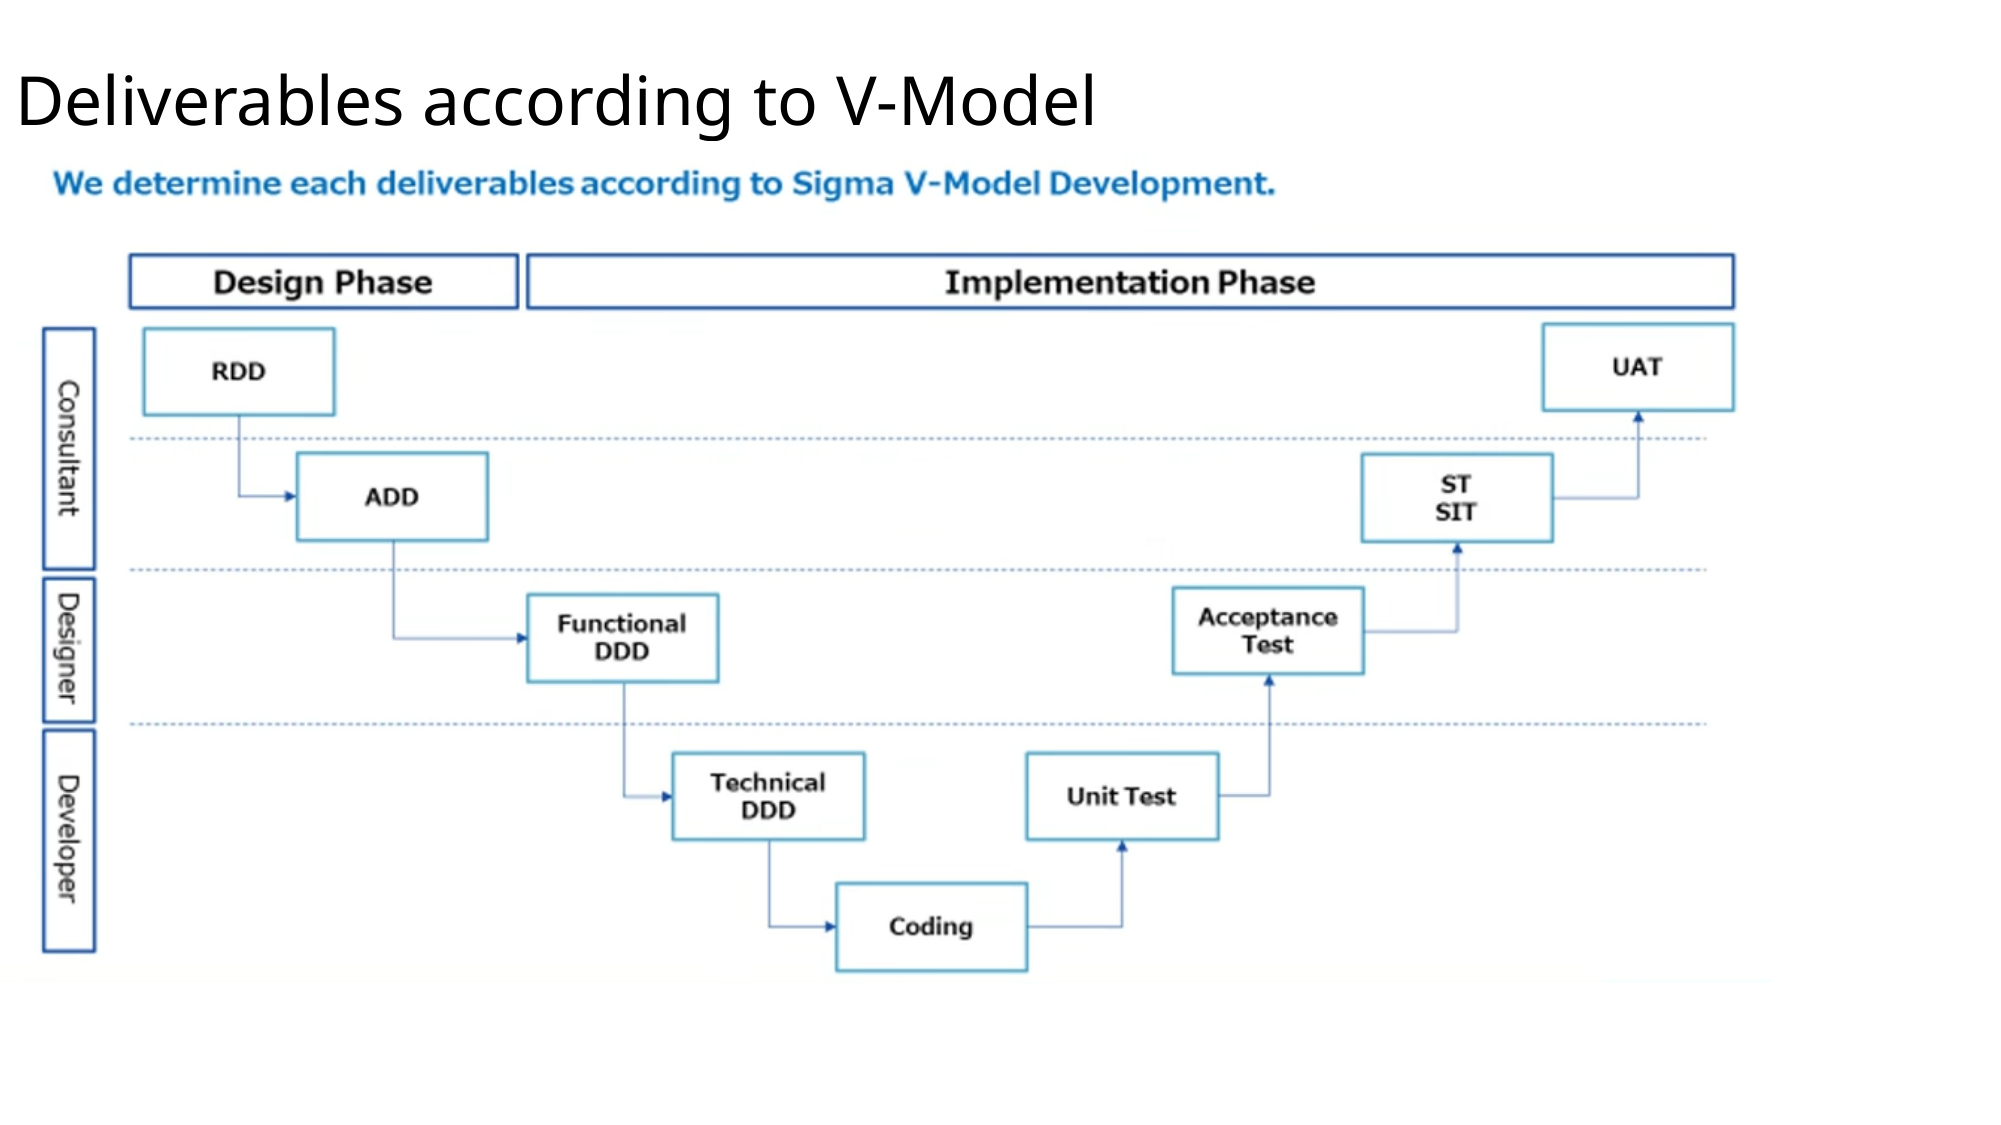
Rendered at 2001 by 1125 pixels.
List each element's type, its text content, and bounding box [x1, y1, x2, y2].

title Deliverables according to V-Model [0, 59, 1888, 148]
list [0, 141, 1772, 984]
